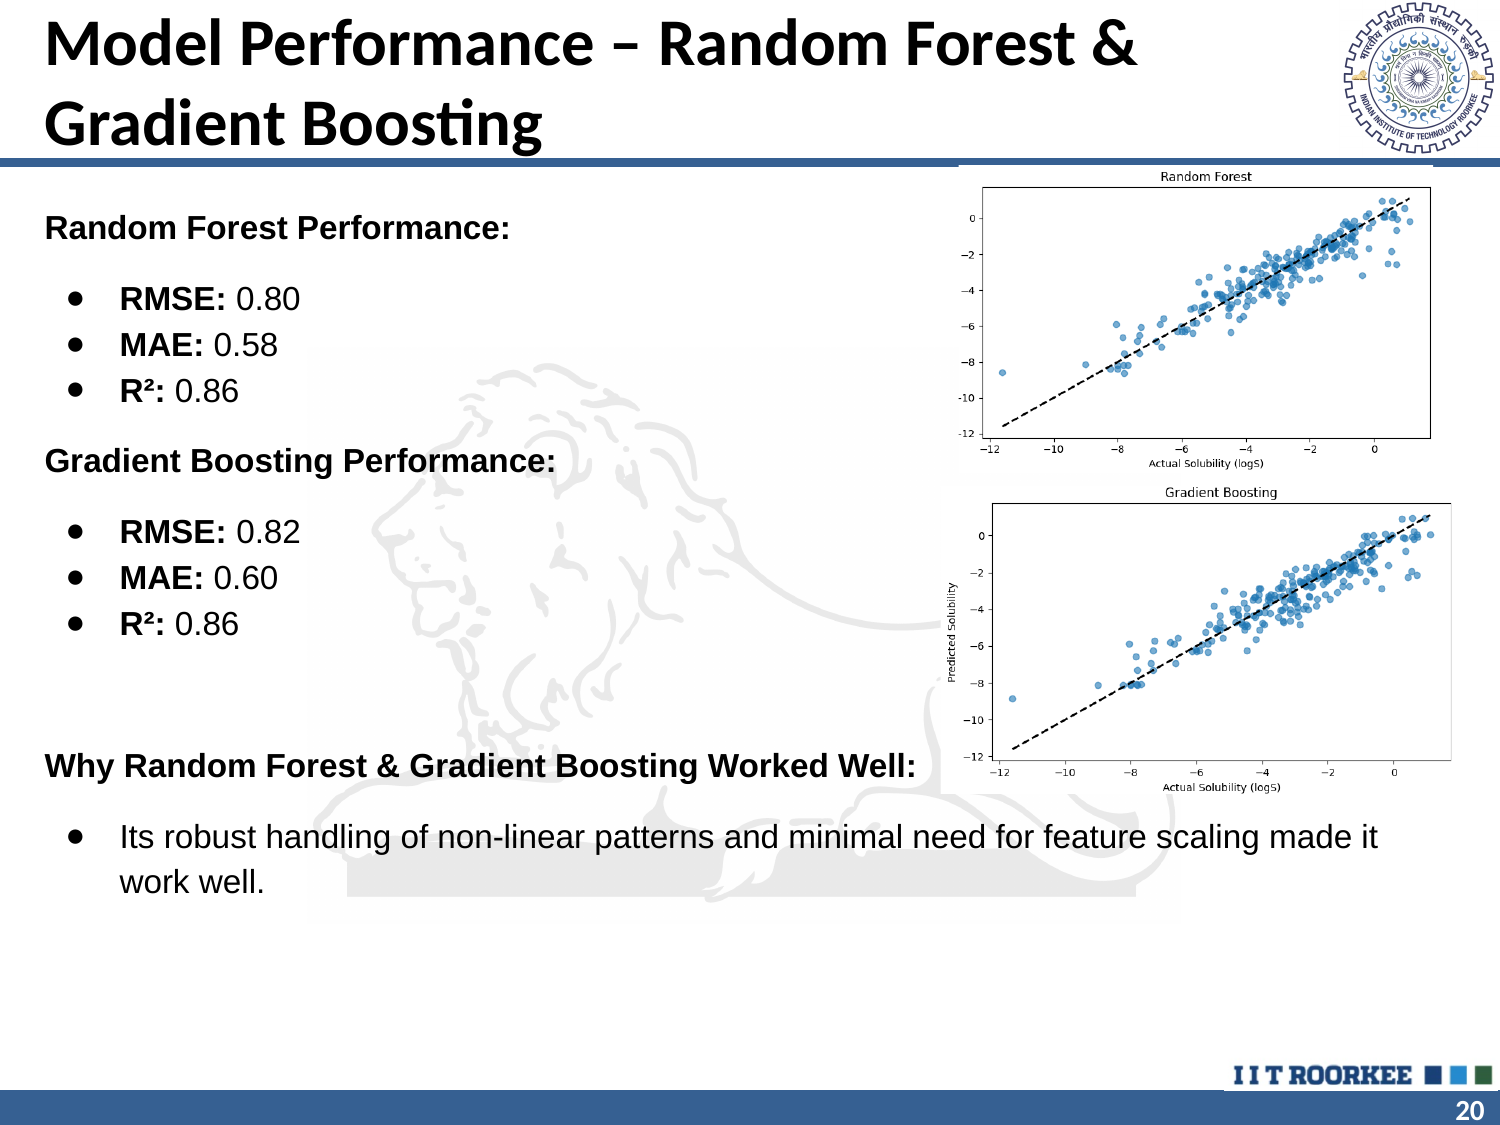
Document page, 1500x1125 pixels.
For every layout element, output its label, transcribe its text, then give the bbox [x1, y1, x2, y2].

picture [958, 165, 1434, 474]
title Model Performance – Random Forest & Gradient Boosting [29, 33, 1185, 125]
picture [940, 485, 1452, 794]
picture [1224, 1057, 1498, 1091]
picture [1339, 0, 1500, 158]
list Random Forest Performance: RMSE: 0.80 MAE: 0.58 R²: 0.86 Gradient Boosting Performance: RMSE: 0.82 MAE: 0.60 R²: 0.86 Why Random Forest & Gradient Boosting Worked Well: Its robust handling of non-linear patterns and minimal need for feature scaling made it work well. [29, 192, 1468, 1050]
